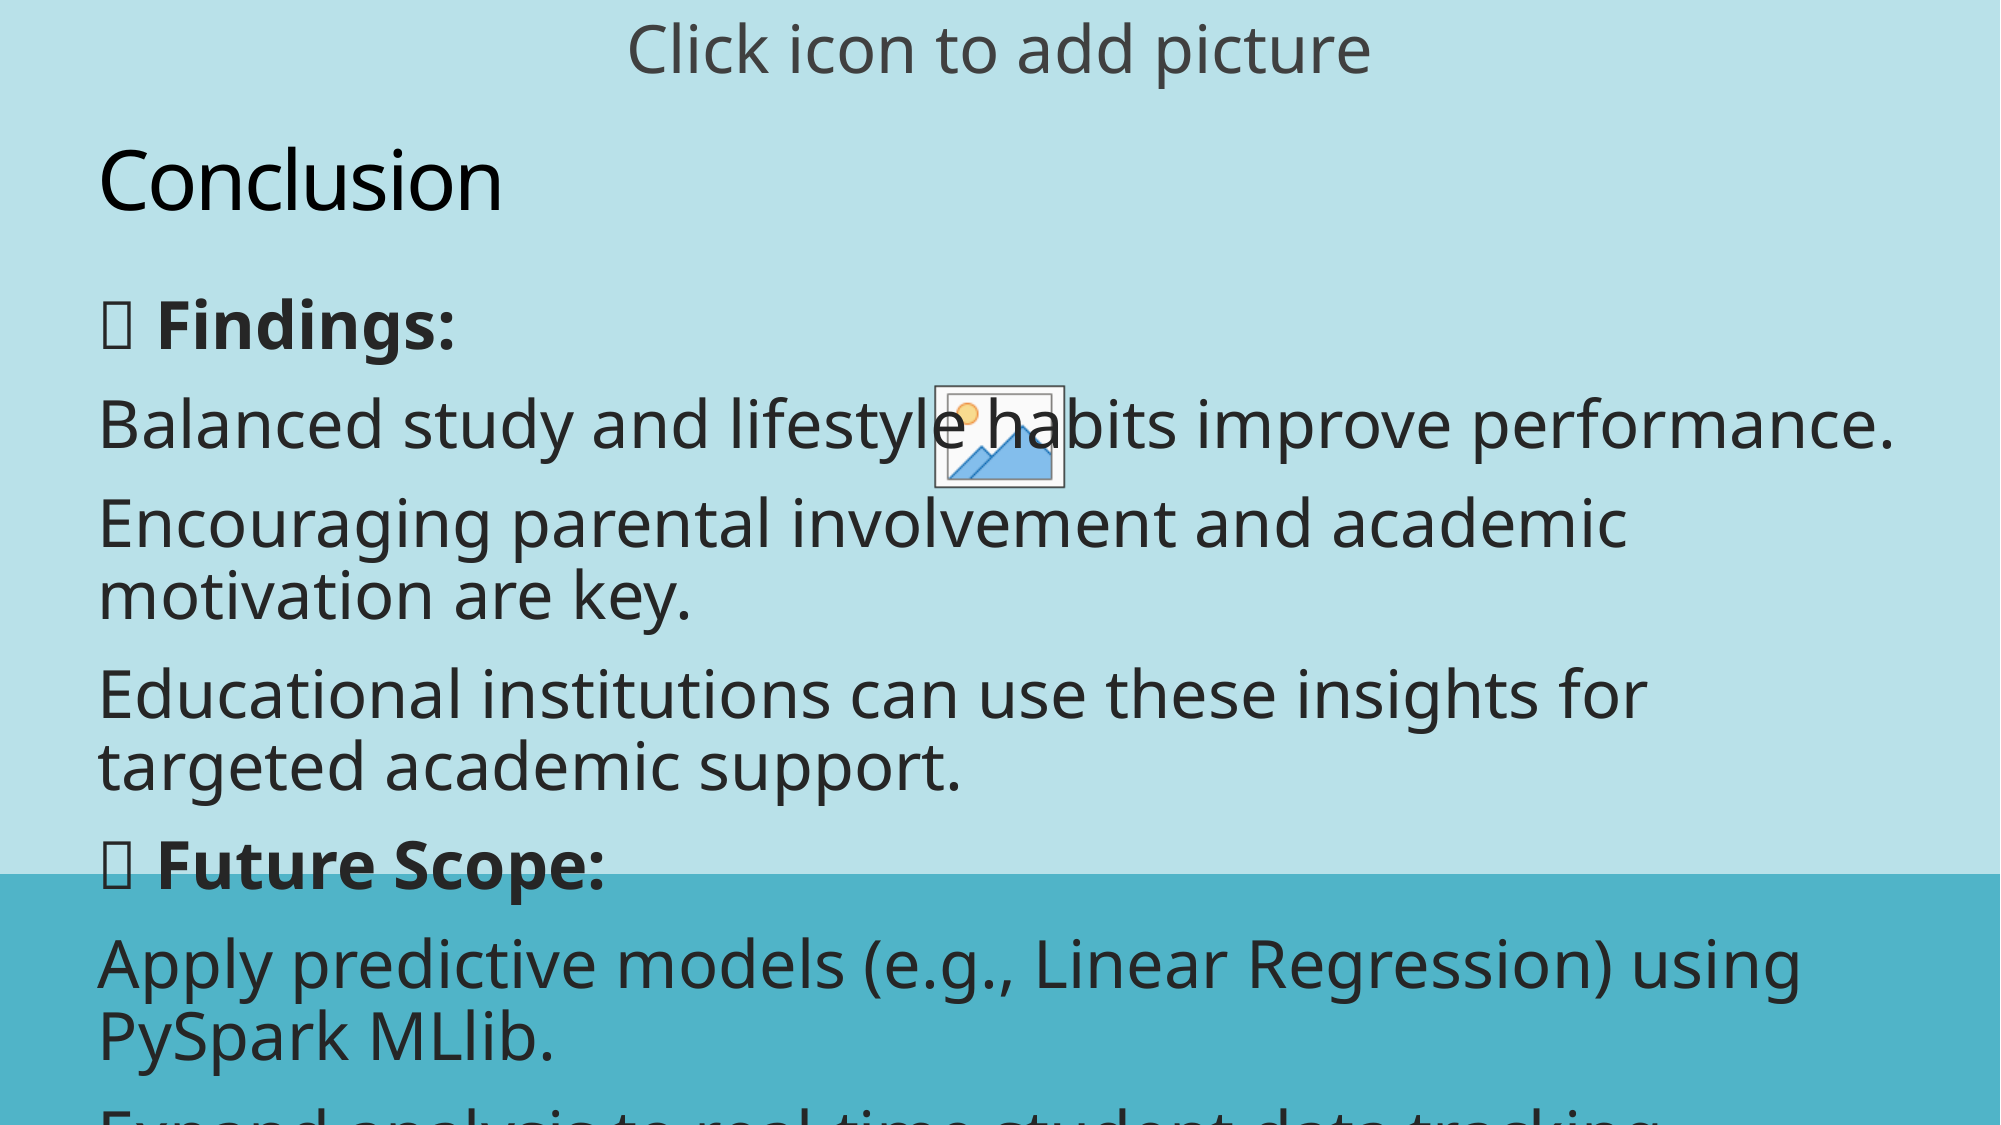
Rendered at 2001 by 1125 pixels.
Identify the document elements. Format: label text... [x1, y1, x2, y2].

picture [0, 0, 2000, 875]
list ✅ Findings: Balanced study and lifestyle habits improve performance. Encouraging parental involvement and academic motivation are key. Educational institutions can use these insights for targeted academic support. 🎯 Future Scope: Apply predictive models (e.g., Linear Regression) using PySpark MLlib. Expand analysis to real-time student data tracking. [82, 875, 1936, 927]
